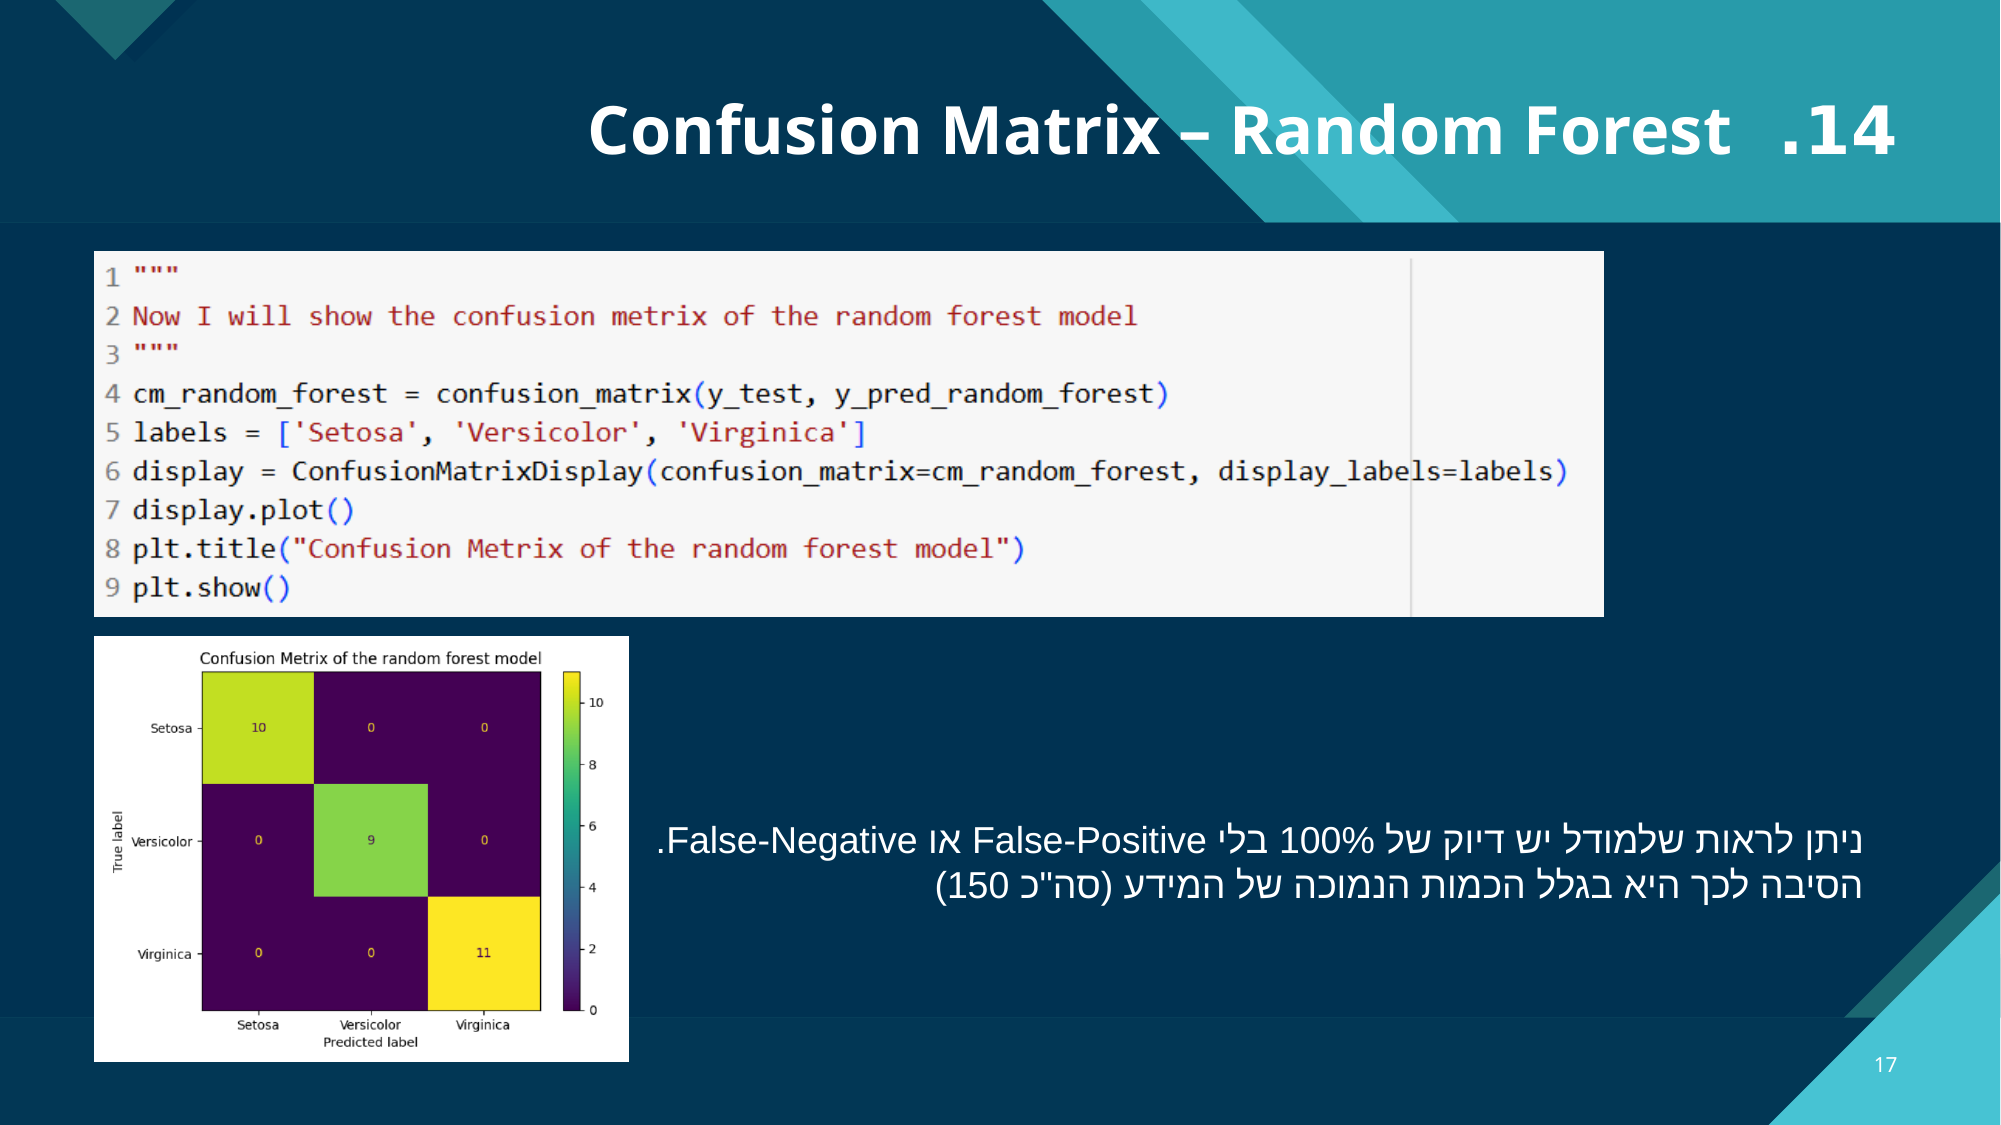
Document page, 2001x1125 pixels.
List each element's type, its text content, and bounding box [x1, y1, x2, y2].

text_box ניתן לראות שלמודל יש דיוק של 100% בלי False-Positive או False-Negative. הסיבה לכך היא בגלל הכמות הנמוכה של המידע (סה"כ 150) [638, 808, 1880, 914]
picture [94, 636, 629, 1062]
title 14. Confusion Matrix – Random Forest [72, 89, 1913, 292]
picture [93, 251, 1604, 618]
slide_number 17 [1845, 1035, 1913, 1096]
